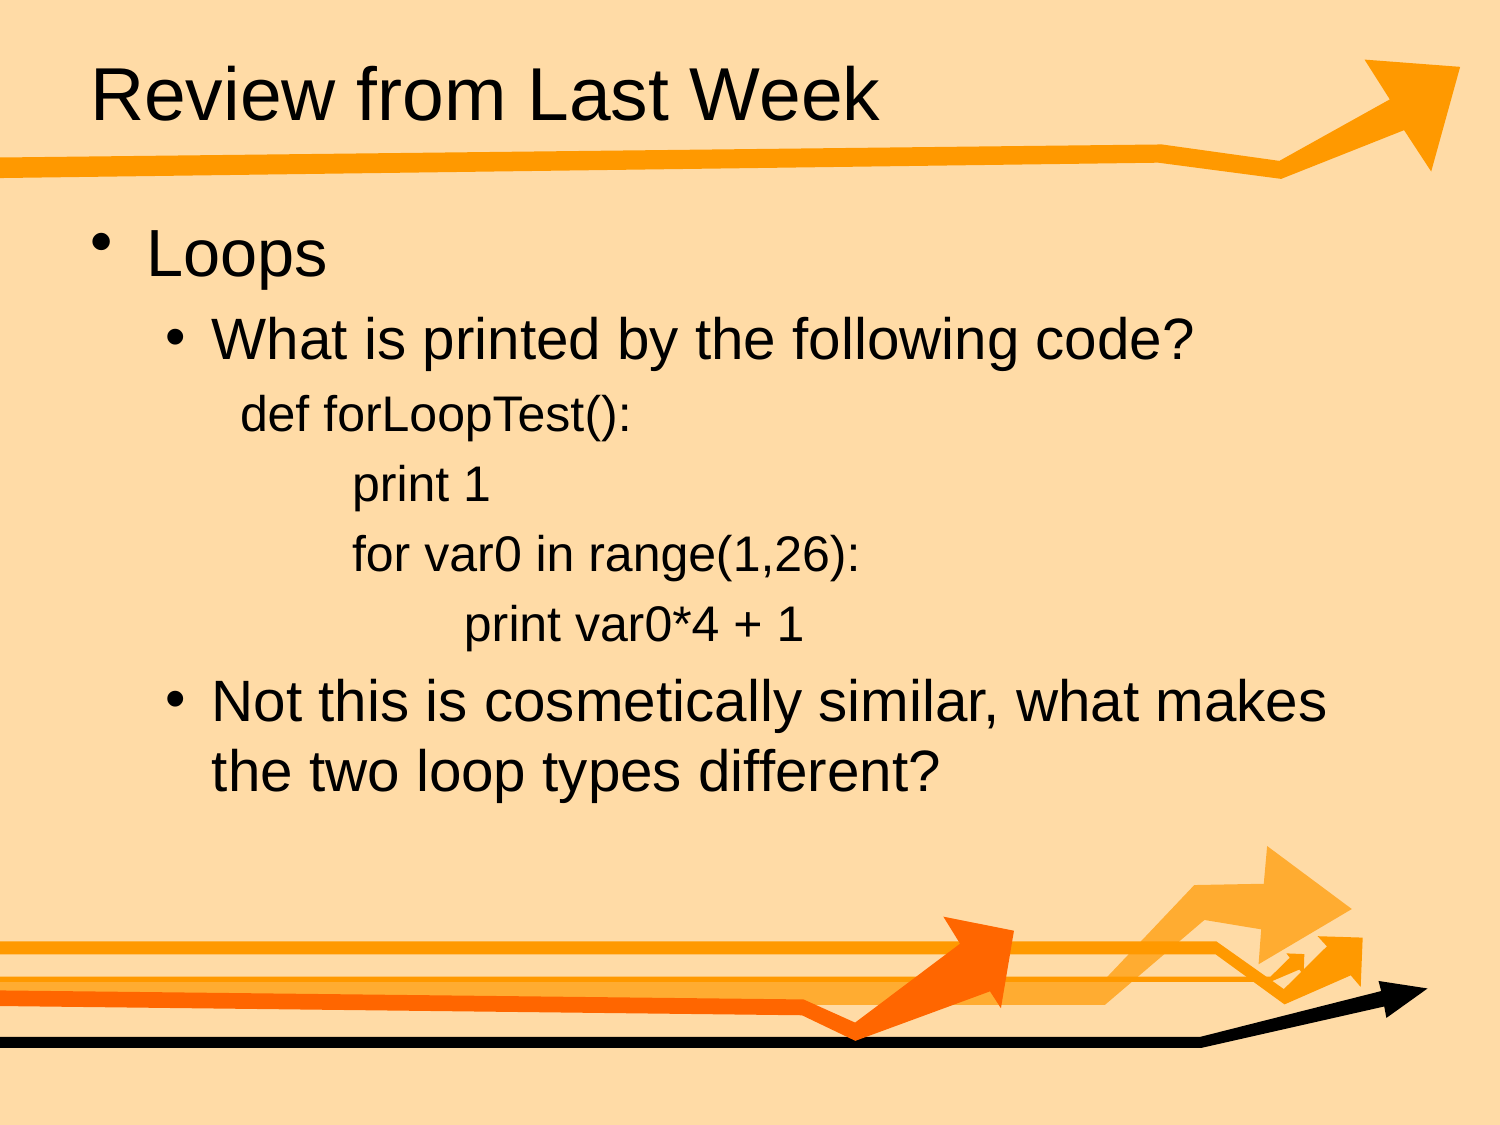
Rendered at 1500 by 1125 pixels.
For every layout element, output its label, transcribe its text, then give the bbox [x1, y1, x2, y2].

list Loops What is printed by the following code? def forLoopTest(): print 1 for var0 in range(1,26): print var0*4 + 1 Not this is cosmetically similar, what makes the two loop types different? [74, 202, 1353, 894]
title Review from Last Week [74, 42, 1436, 138]
